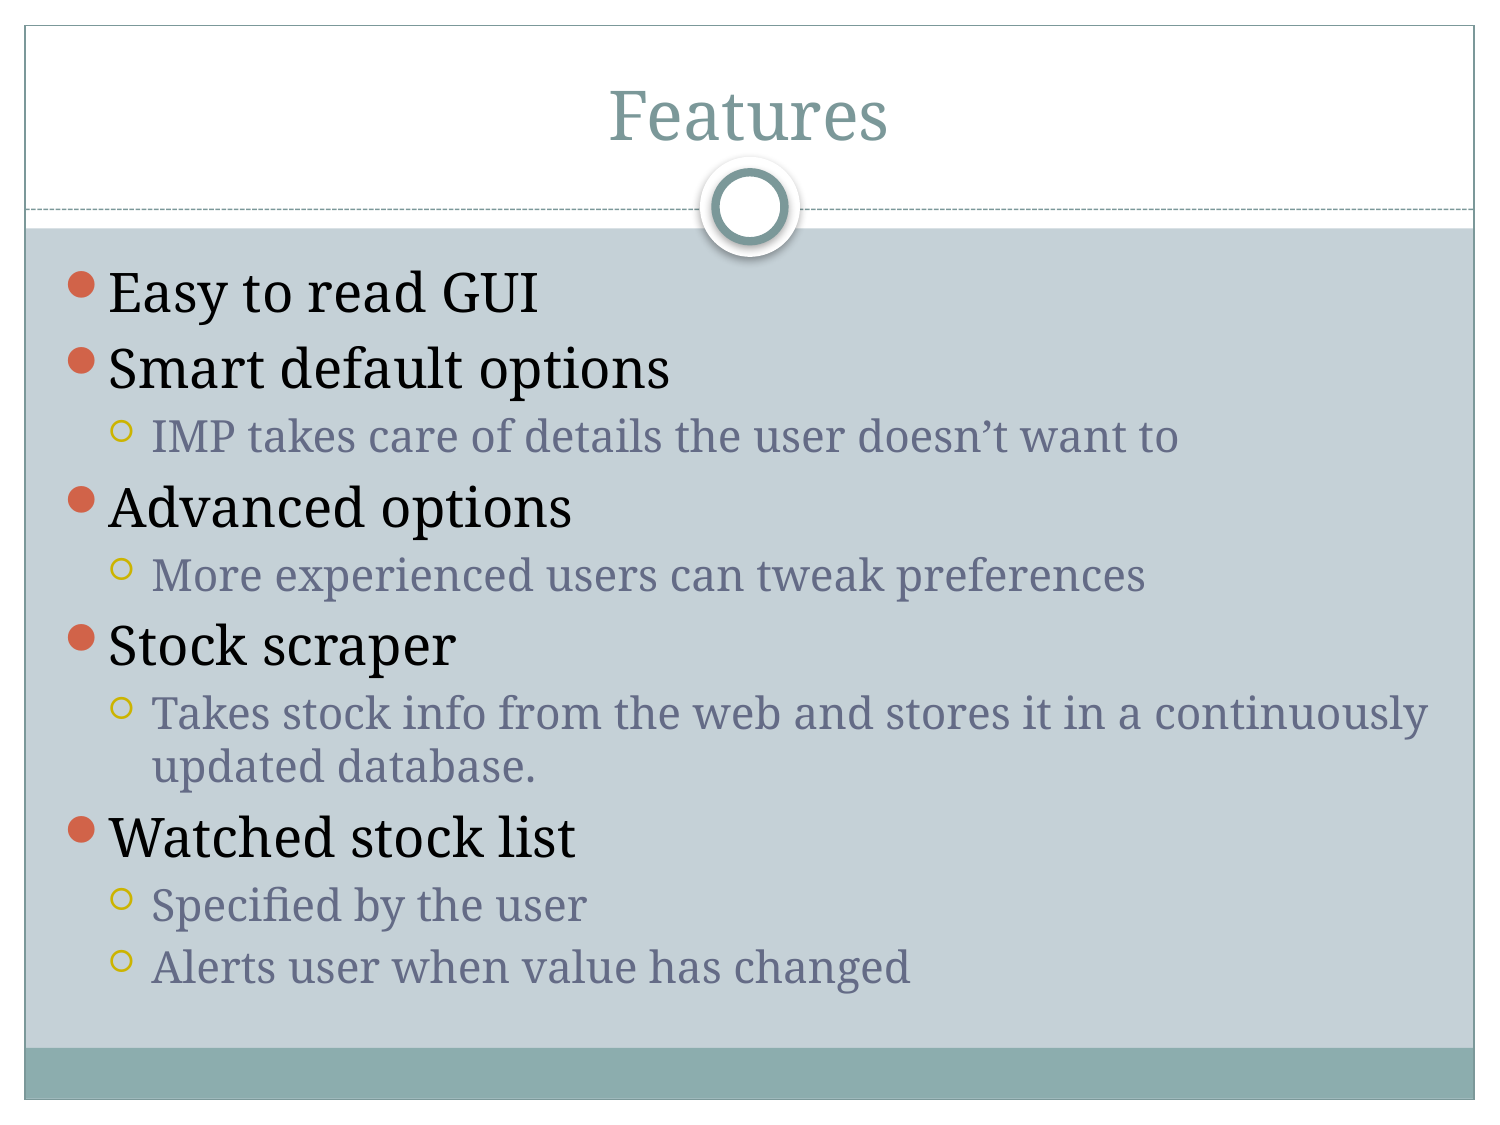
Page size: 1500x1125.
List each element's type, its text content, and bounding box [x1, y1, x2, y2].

list Easy to read GUI Smart default options IMP takes care of details the user doesn’t want to Advanced options More experienced users can tweak preferences Stock scraper Takes stock info from the web and stores it in a continuously updated database. Watched stock list Specified by the user Alerts user when value has changed [49, 250, 1445, 1001]
title Features [49, 37, 1450, 162]
